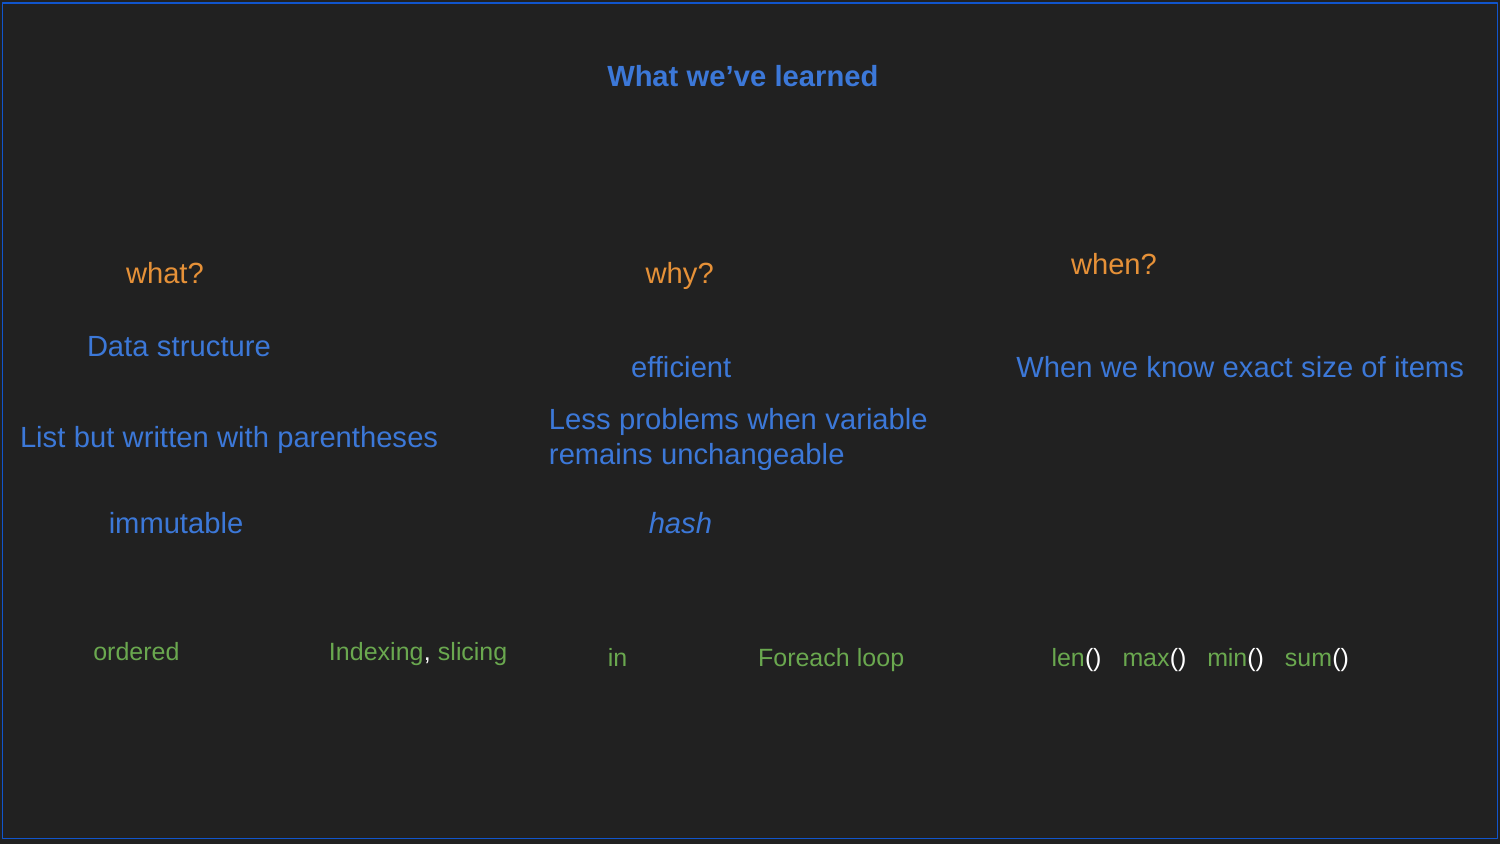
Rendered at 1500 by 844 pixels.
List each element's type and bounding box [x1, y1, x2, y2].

text_box [2, 3, 1498, 839]
